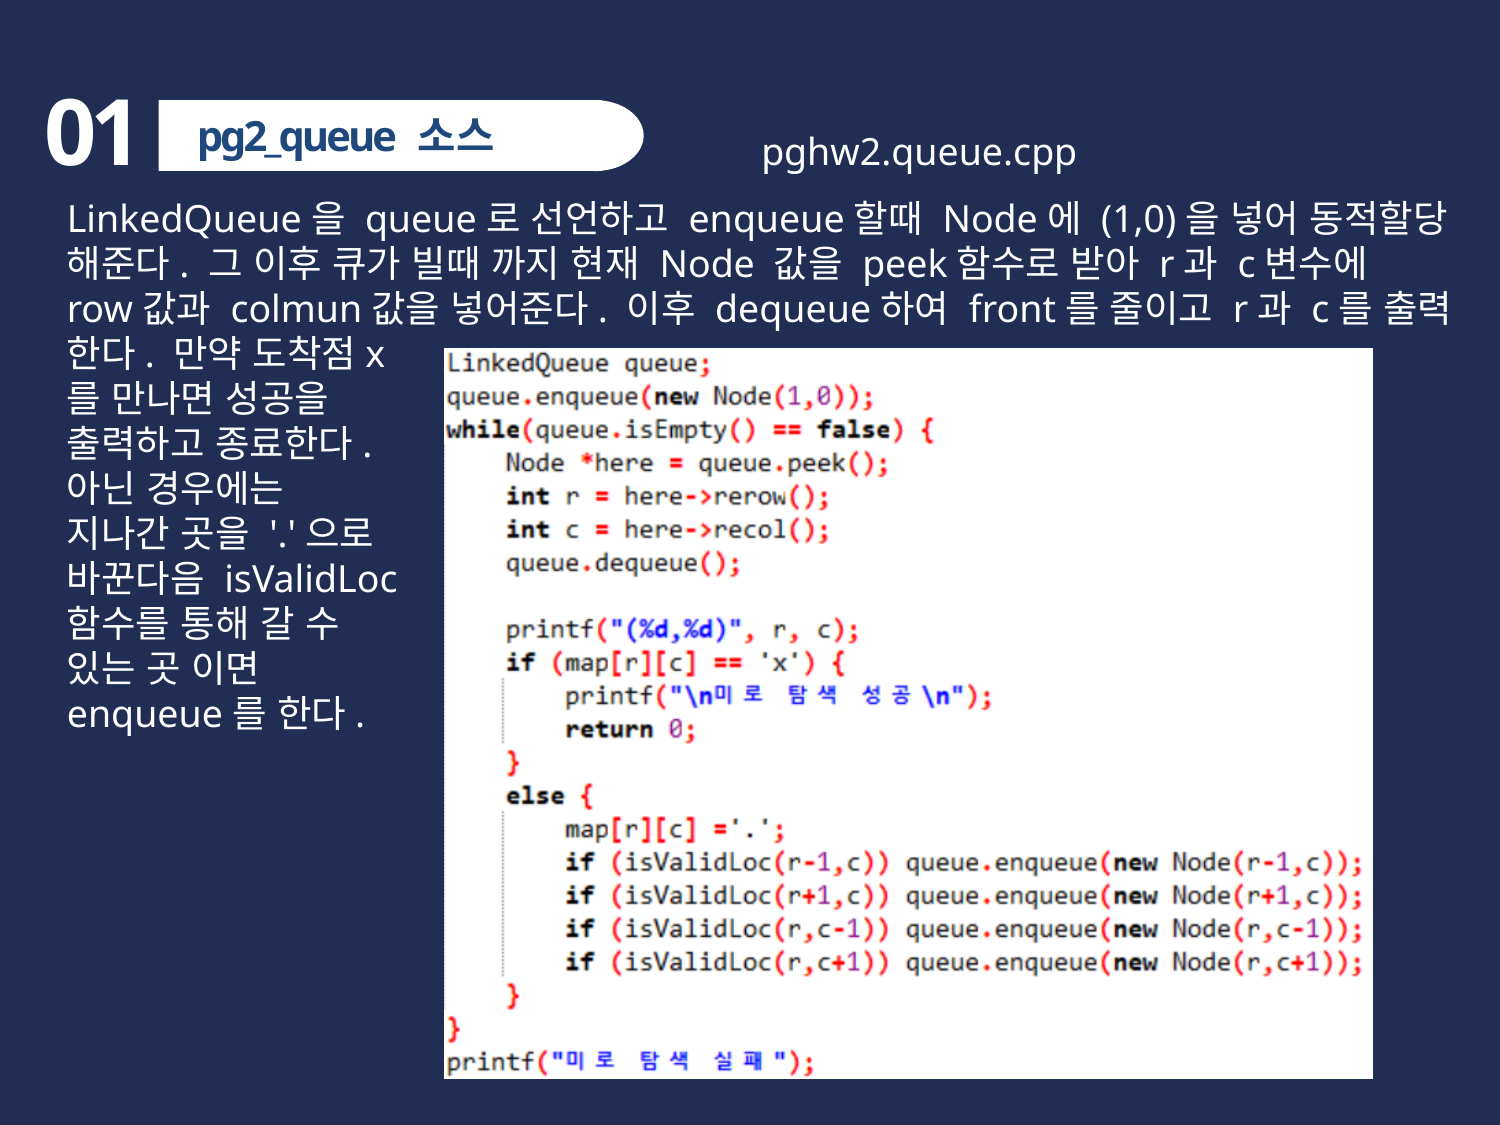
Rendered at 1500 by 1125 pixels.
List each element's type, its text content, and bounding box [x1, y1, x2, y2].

picture [444, 347, 1373, 1080]
text_box 01 [29, 66, 195, 191]
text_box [158, 99, 644, 172]
text_box LinkedQueue을 queue로 선언하고 enqueue할때 Node에 (1,0)을 넣어 동적할당 해준다. 그 이후 큐가 빌때 까지 현재 Node 값을 peek함수로 받아 r과 c변수에 row값과 colmun값을 넣어준다. 이후 dequeue하여 front를 줄이고 r과 c를 출력 한다. 만약 도착점x 를 만나면 성공을 출력하고 종료한다. 아닌 경우에는 지나간 곳을 '.'으로 바꾼다음 isValidLoc 함수를 통해 갈 수 있는 곳 이면 enqueue를 한다. [52, 187, 1468, 743]
text_box pghw2.queue.cpp [746, 120, 1093, 181]
